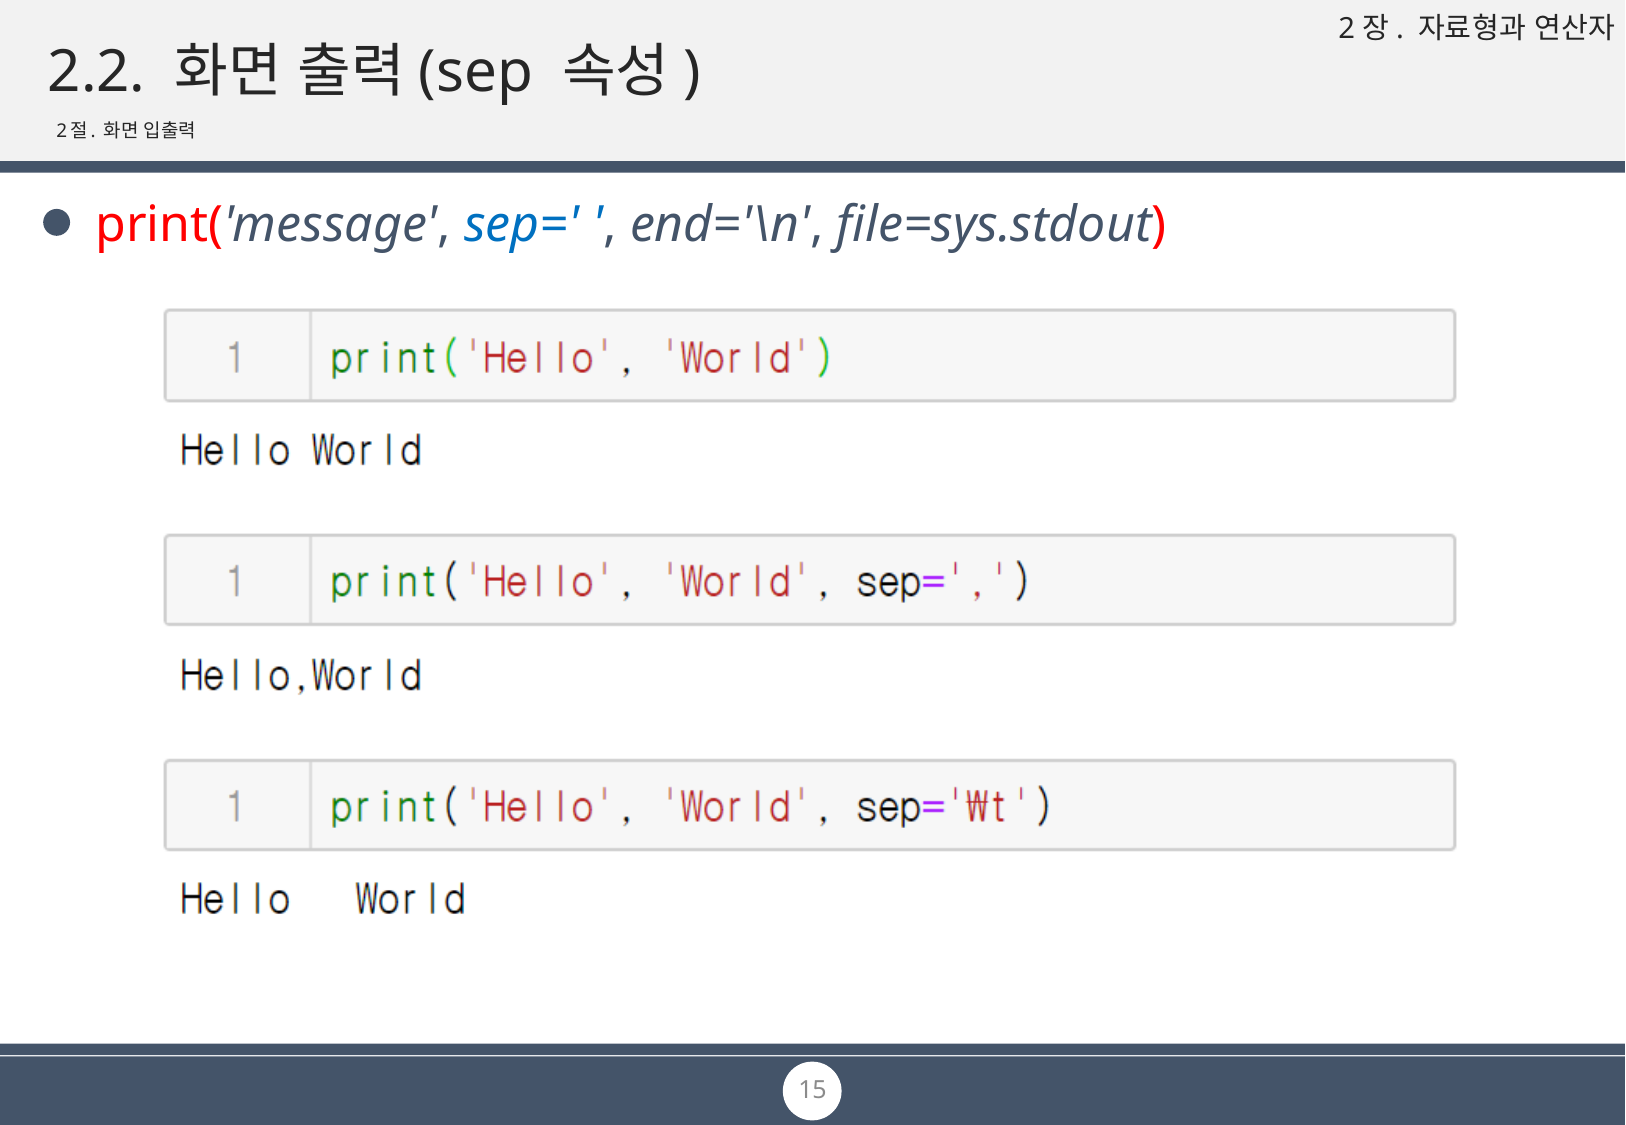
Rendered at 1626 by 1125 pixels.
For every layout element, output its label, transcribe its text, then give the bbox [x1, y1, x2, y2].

list 2절. 화면 입출력 [44, 113, 1592, 149]
slide_number 15 [629, 1061, 996, 1121]
title 2.2. 화면 출력(sep 속성) [32, 30, 1592, 114]
text_box [42, 207, 72, 237]
text_box print('message', sep=' ', end='\n', file=sys.stdout) [80, 184, 1409, 260]
picture [153, 301, 1467, 928]
